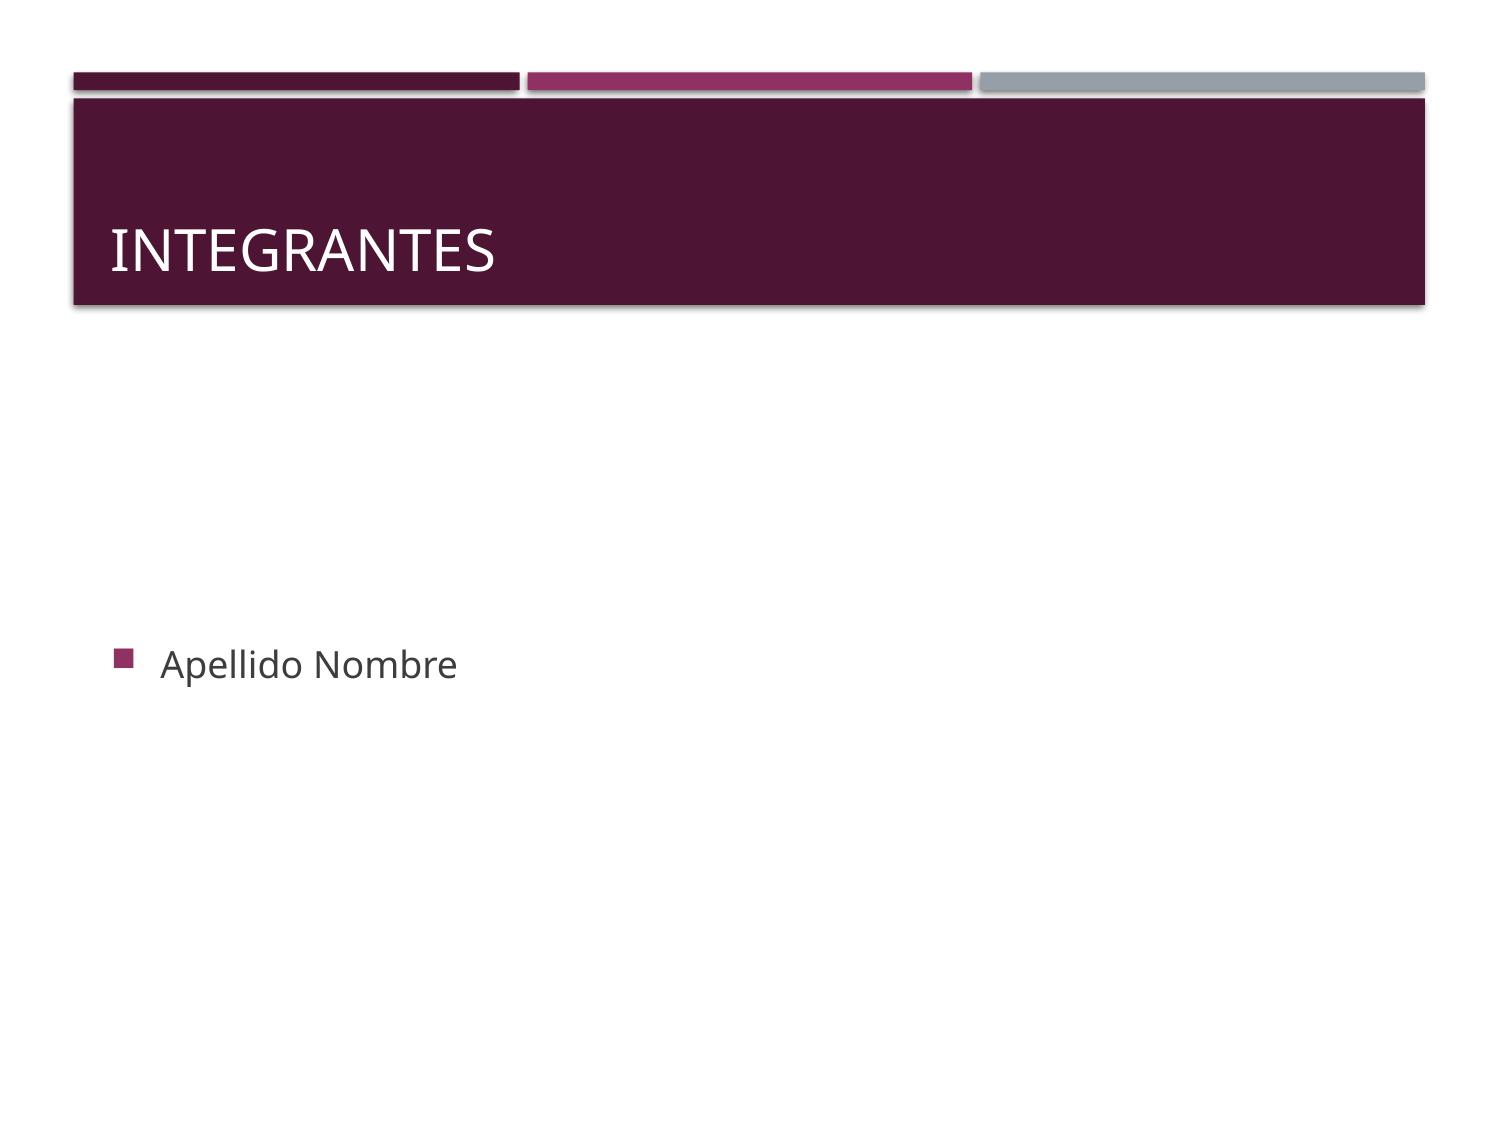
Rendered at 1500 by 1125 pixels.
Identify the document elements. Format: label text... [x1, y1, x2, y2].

title Integrantes [95, 112, 1406, 291]
list Apellido Nombre [95, 365, 1406, 962]
